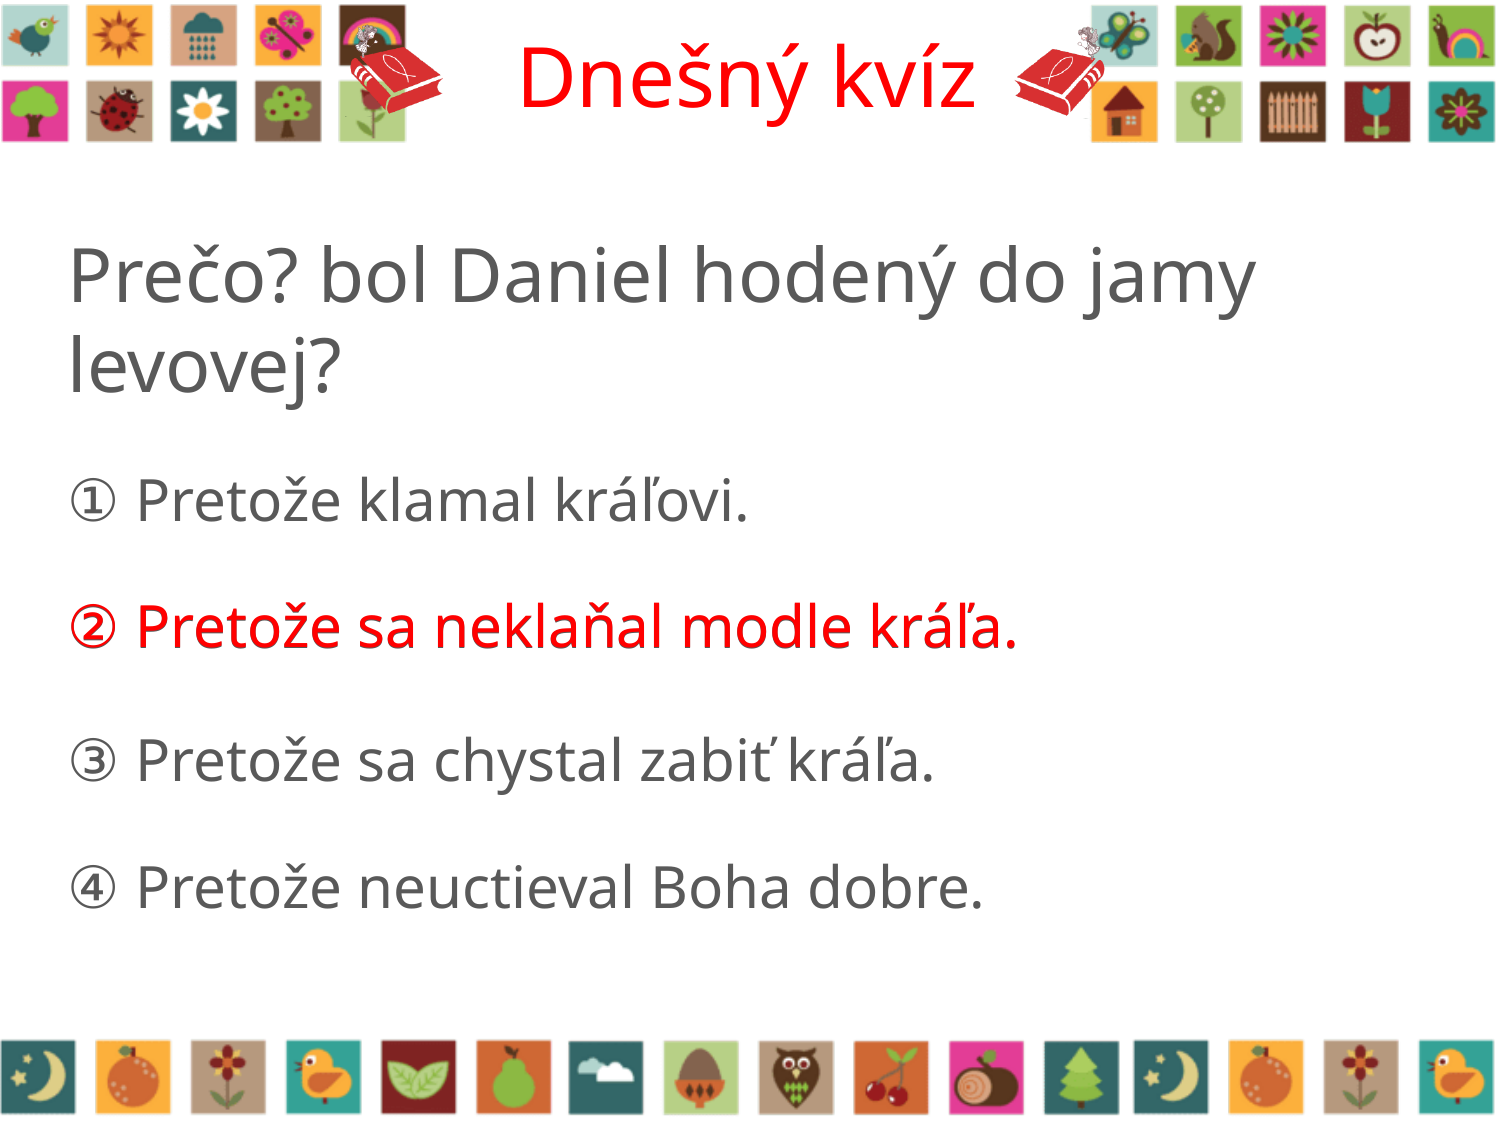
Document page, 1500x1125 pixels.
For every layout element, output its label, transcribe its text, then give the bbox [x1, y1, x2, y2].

text_box Prečo? bol Daniel hodený do jamy levovej? [53, 219, 1436, 415]
text_box Dnešný kvíz [425, 16, 1078, 131]
text_box ④ Pretože neuctieval Boha dobre. [53, 842, 1483, 928]
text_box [0, 1028, 1500, 1118]
text_box ① Pretože klamal kráľovi. [53, 456, 1436, 541]
picture [982, 3, 1500, 150]
picture [0, 3, 475, 150]
text_box ③ Pretože sa chystal zabiť kráľa. [53, 716, 1483, 801]
text_box ② Pretože sa neklaňal modle kráľa. [53, 581, 1483, 667]
